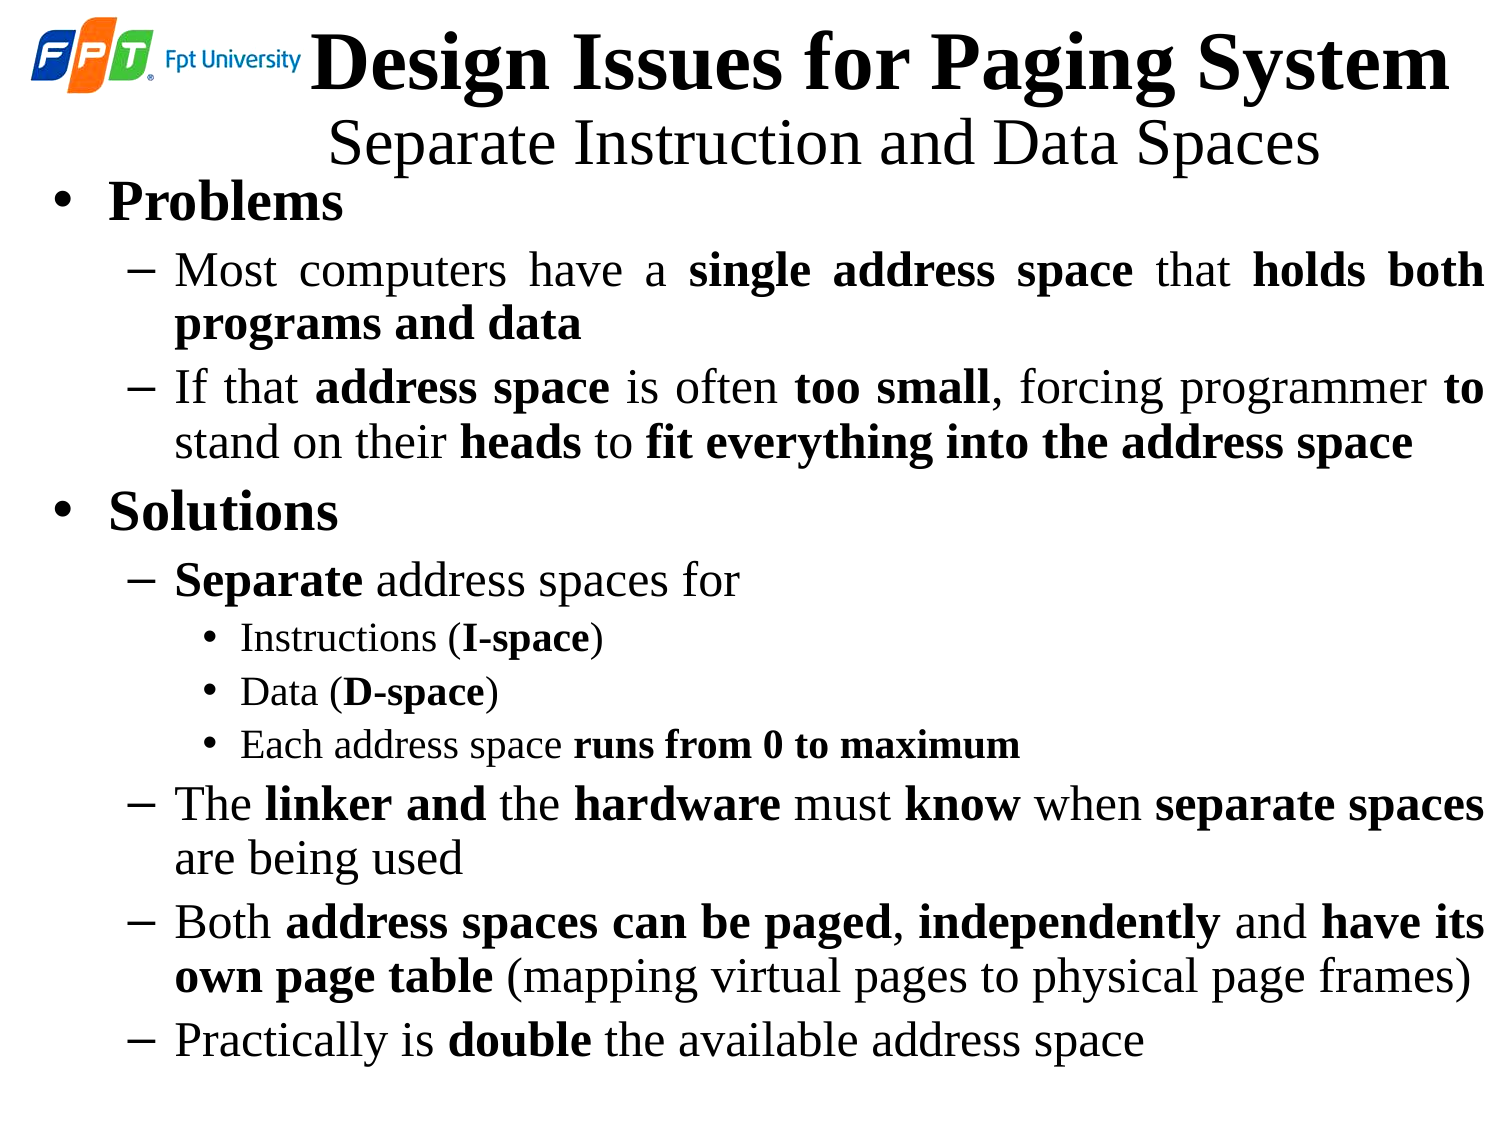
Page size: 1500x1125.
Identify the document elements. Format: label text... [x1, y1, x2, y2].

picture [0, 0, 262, 122]
list Problems Most computers have a single address space that holds both programs and data If that address space is often too small, forcing programmer to stand on their heads to fit everything into the address space Solutions Separate address spaces for Instructions (I-space) Data (D-space) Each address space runs from 0 to maximum The linker and the hardware must know when separate spaces are being used Both address spaces can be paged, independently and have its own page table (mapping virtual pages to physical page frames) Practically is double the available address space [37, 162, 1500, 1125]
title Design Issues for Paging System [262, 0, 1500, 99]
text_box Separate Instruction and Data Spaces [149, 99, 1500, 175]
